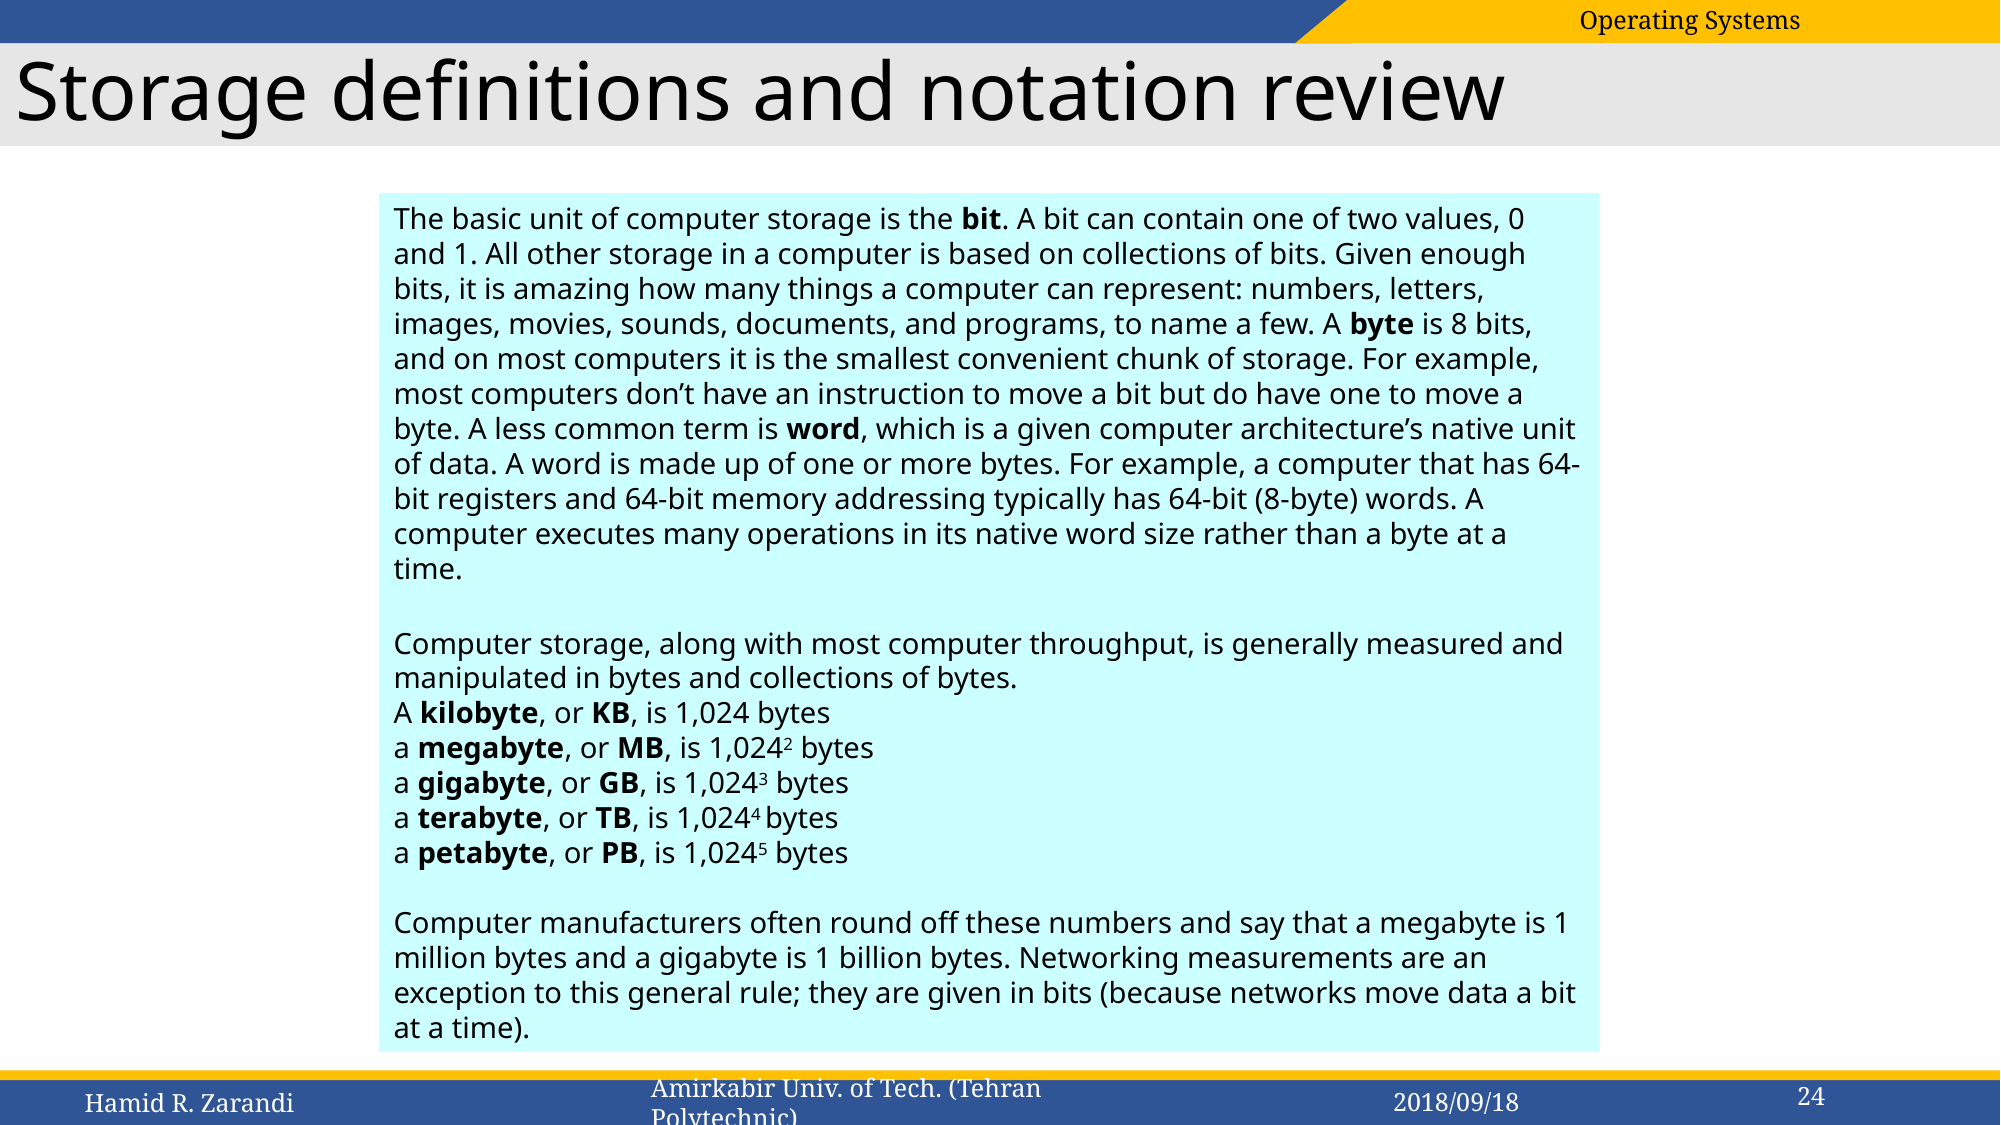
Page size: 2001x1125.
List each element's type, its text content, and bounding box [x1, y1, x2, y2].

title Storage definitions and notation review [0, 43, 2000, 146]
text_box The basic unit of computer storage is the bit. A bit can contain one of two values, 0 and 1. All other storage in a computer is based on collections of bits. Given enough bits, it is amazing how many things a computer can represent: numbers, letters, images, movies, sounds, documents, and programs, to name a few. A byte is 8 bits, and on most computers it is the smallest convenient chunk of storage. For example, most computers don’t have an instruction to move a bit but do have one to move a byte. A less common term is word, which is a given computer architecture’s native unit of data. A word is made up of one or more bytes. For example, a computer that has 64-bit registers and 64-bit memory addressing typically has 64-bit (8-byte) words. A computer executes many operations in its native word size rather than a byte at a time. Computer storage, along with most computer throughput, is generally measured and manipulated in bytes and collections of bytes. A kilobyte, or KB, is 1,024 bytes a megabyte, or MB, is 1,0242 bytes a gigabyte, or GB, is 1,0243 bytes a terabyte, or TB, is 1,0244 bytes a petabyte, or PB, is 1,0245 bytes Computer manufacturers often round off these numbers and say that a megabyte is 1 million bytes and a gigabyte is 1 billion bytes. Networking measurements are an exception to this general rule; they are given in bits (because networks move data a bit at a time). [378, 193, 1600, 1052]
